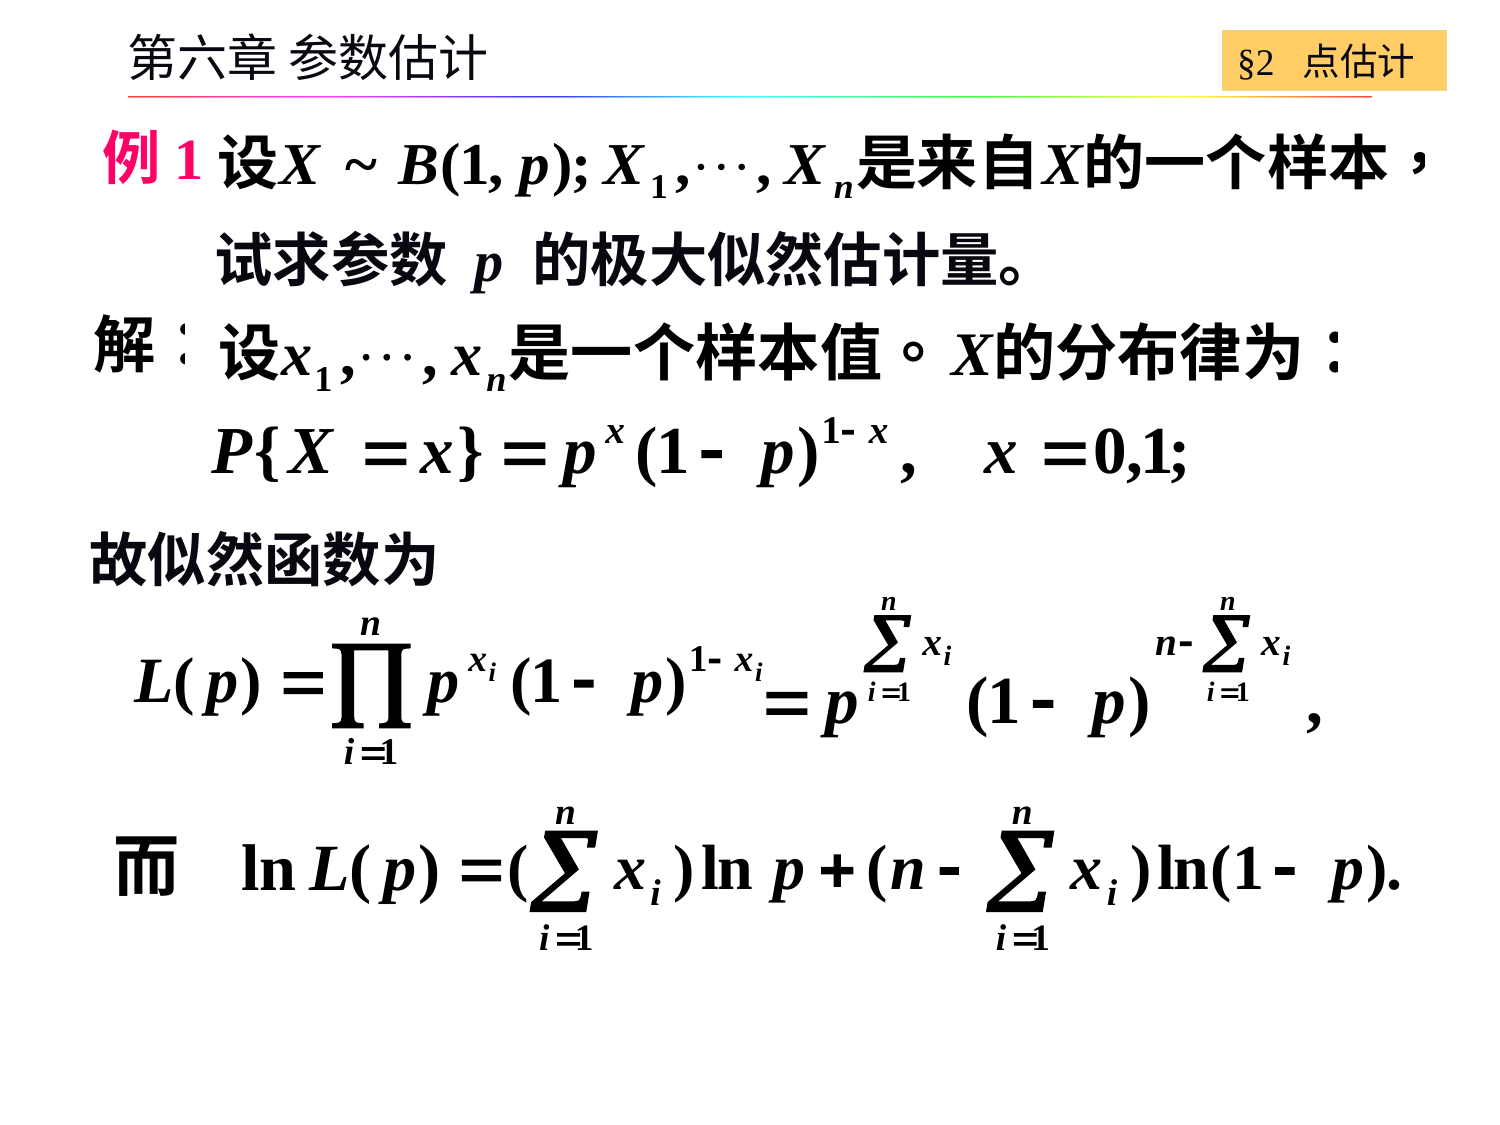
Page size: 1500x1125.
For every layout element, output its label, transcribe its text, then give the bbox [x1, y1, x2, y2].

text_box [446, 782, 1413, 965]
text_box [106, 824, 440, 919]
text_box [749, 576, 1401, 752]
text_box §2 点估计 [1222, 30, 1447, 91]
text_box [128, 96, 1372, 101]
text_box 第六章 参数估计 [112, 37, 1388, 75]
text_box 试求参数 p 的极大似然估计量。 [199, 216, 1088, 301]
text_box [197, 400, 1201, 502]
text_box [85, 304, 185, 389]
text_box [211, 124, 1426, 214]
text_box 例1 [87, 113, 325, 199]
text_box 故似然函数为 [75, 516, 550, 601]
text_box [121, 594, 788, 778]
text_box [211, 313, 1338, 407]
